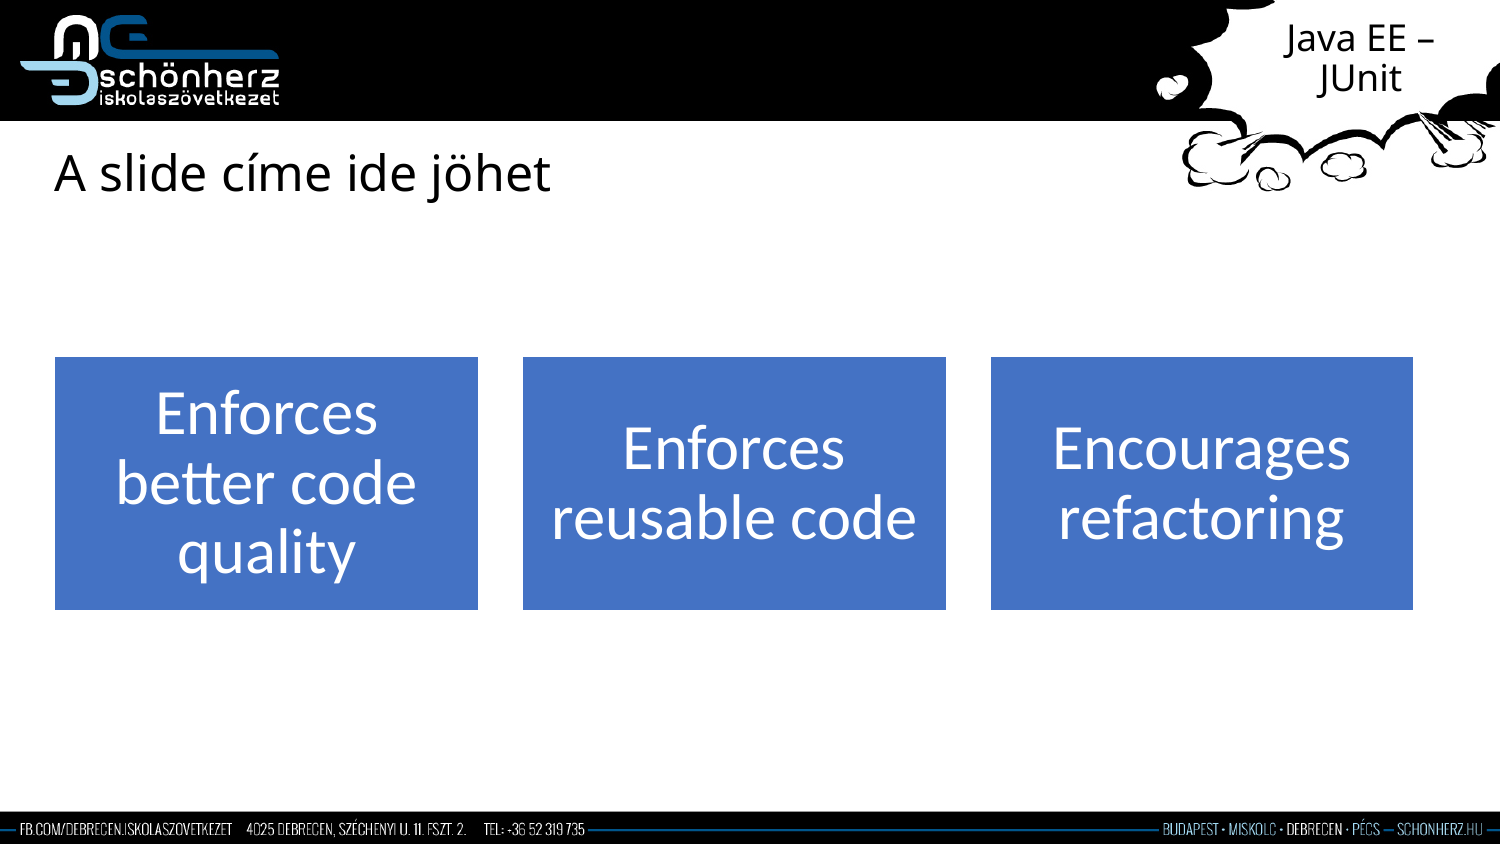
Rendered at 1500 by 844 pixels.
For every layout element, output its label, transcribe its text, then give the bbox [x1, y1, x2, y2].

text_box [54, 212, 1415, 755]
subtitle A slide címe ide jöhet [39, 140, 1455, 213]
picture [0, 0, 1500, 844]
title Java EE – JUnit [1233, 11, 1488, 107]
